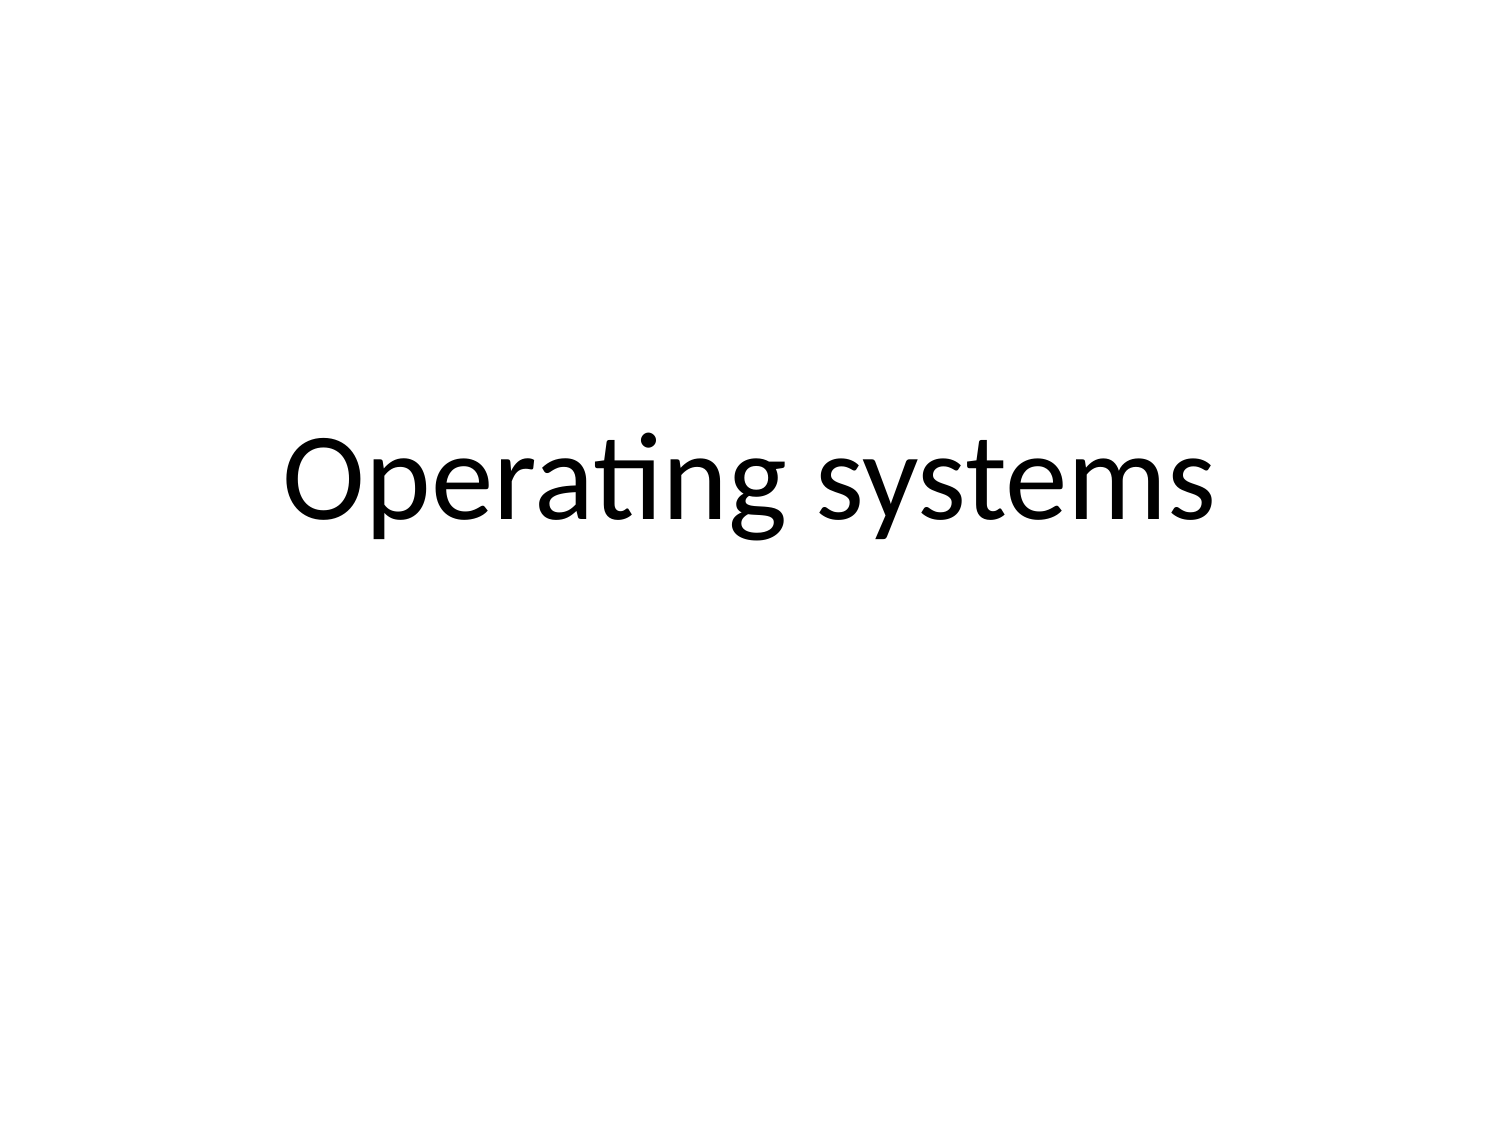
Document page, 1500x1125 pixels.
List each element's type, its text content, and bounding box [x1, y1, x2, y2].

title Operating systems [112, 349, 1388, 591]
